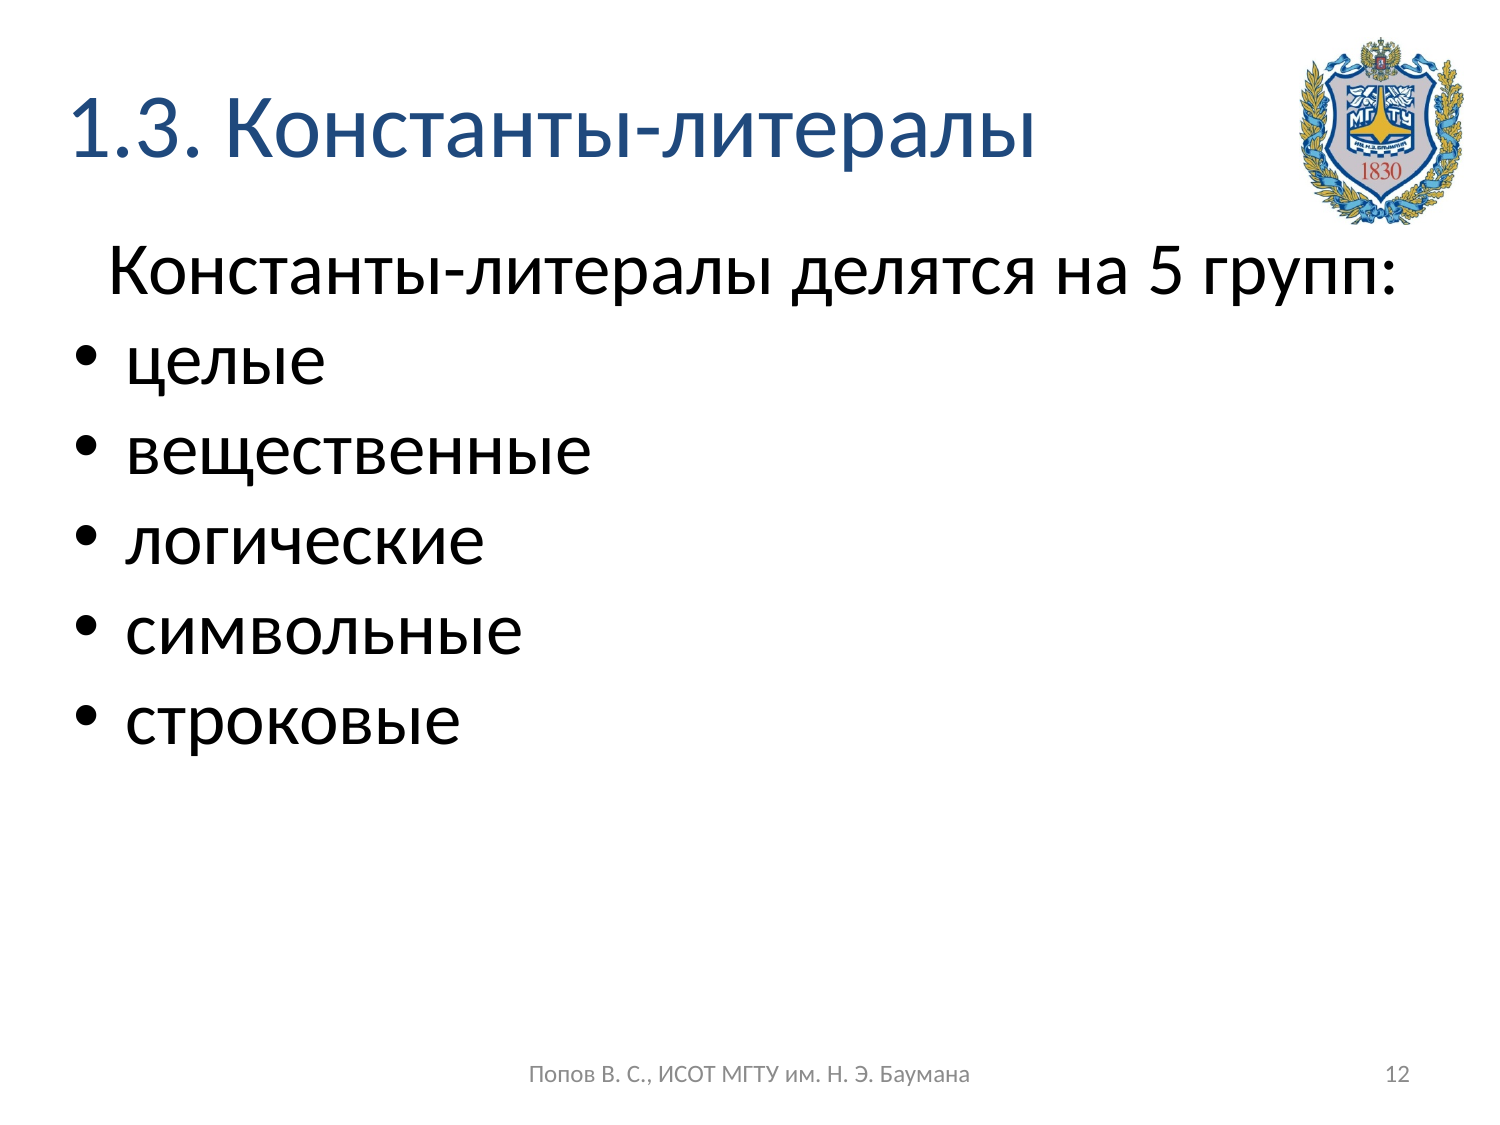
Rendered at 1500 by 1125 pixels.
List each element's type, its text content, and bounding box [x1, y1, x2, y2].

slide_number 12 [1074, 1042, 1425, 1103]
footer Попов В. С., ИСОТ МГТУ им. Н. Э. Баумана [512, 1042, 988, 1103]
title 1.3. Константы-литералы [50, 0, 1275, 212]
picture [1299, 37, 1464, 226]
text_box Константы-литералы делятся на 5 групп: целые вещественные логические символьные строковые [37, 212, 1438, 768]
